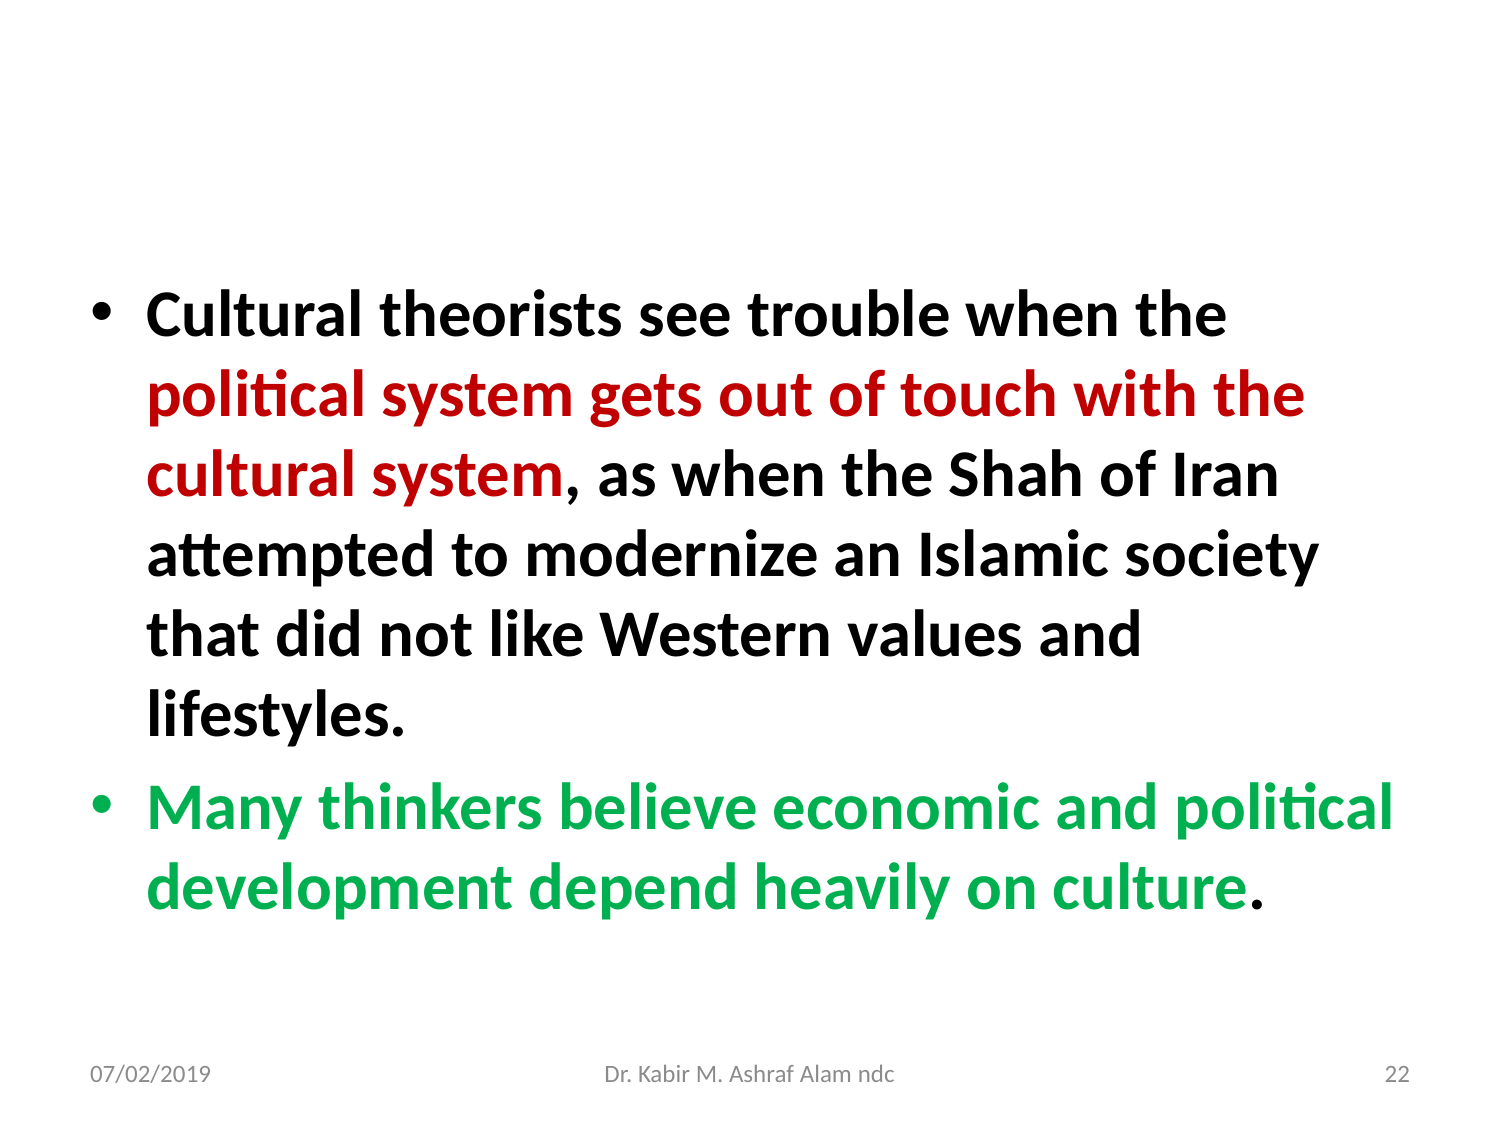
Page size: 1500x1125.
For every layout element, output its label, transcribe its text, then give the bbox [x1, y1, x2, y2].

slide_number 22 [1074, 1042, 1425, 1103]
footer Dr. Kabir M. Ashraf Alam ndc [512, 1042, 988, 1103]
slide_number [75, 1042, 425, 1103]
list Cultural theorists see trouble when the political system gets out of touch with the cultural system, as when the Shah of Iran attempted to modernize an Islamic society that did not like Western values and lifestyles. Many thinkers believe economic and political development depend heavily on culture. [75, 262, 1425, 1005]
